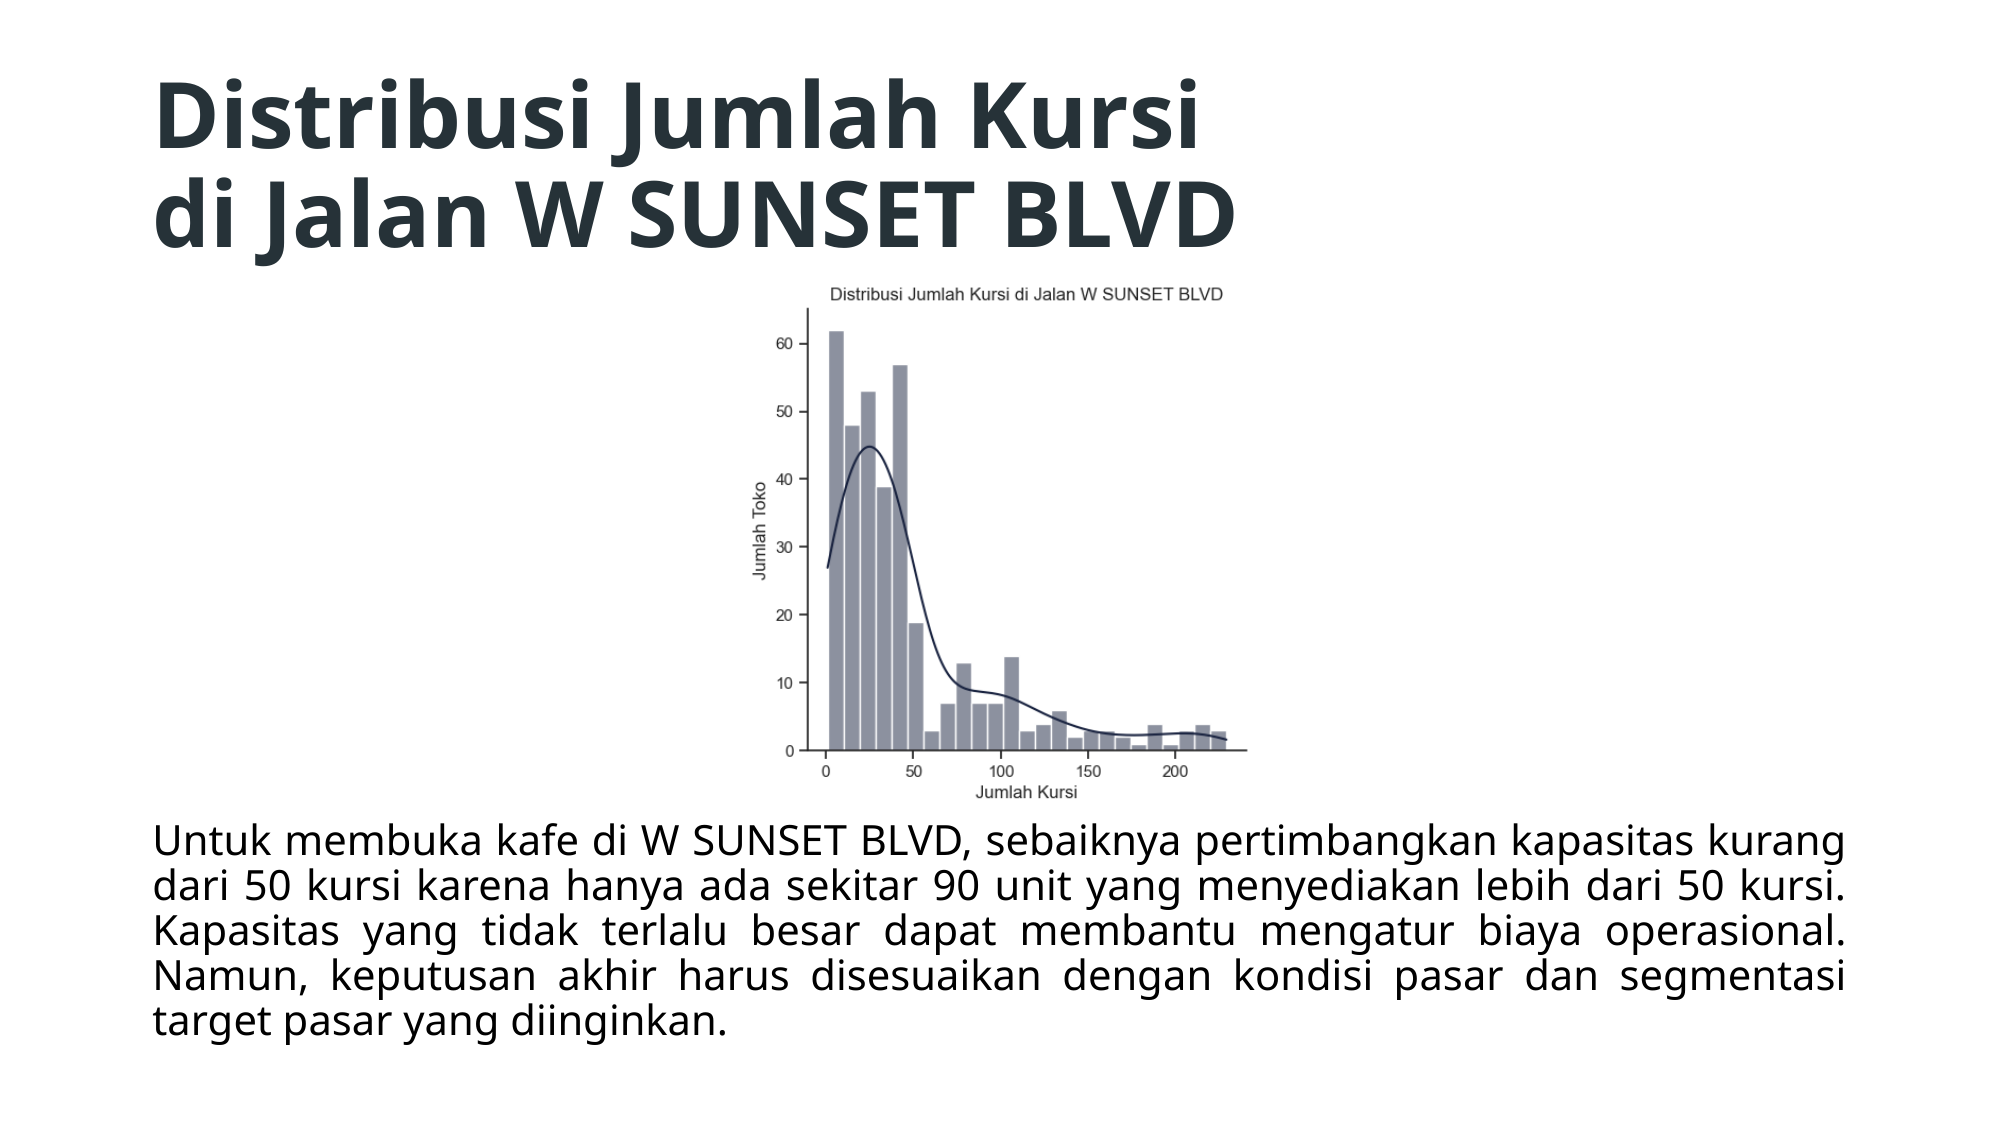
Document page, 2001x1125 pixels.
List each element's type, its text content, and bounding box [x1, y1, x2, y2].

picture [743, 277, 1257, 812]
list Untuk membuka kafe di W SUNSET BLVD, sebaiknya pertimbangkan kapasitas kurang dari 50 kursi karena hanya ada sekitar 90 unit yang menyediakan lebih dari 50 kursi. Kapasitas yang tidak terlalu besar dapat membantu mengatur biaya operasional. Namun, keputusan akhir harus disesuaikan dengan kondisi pasar dan segmentasi target pasar yang diinginkan. [137, 811, 1863, 992]
title Distribusi Jumlah Kursi di Jalan W SUNSET BLVD [137, 59, 1863, 278]
